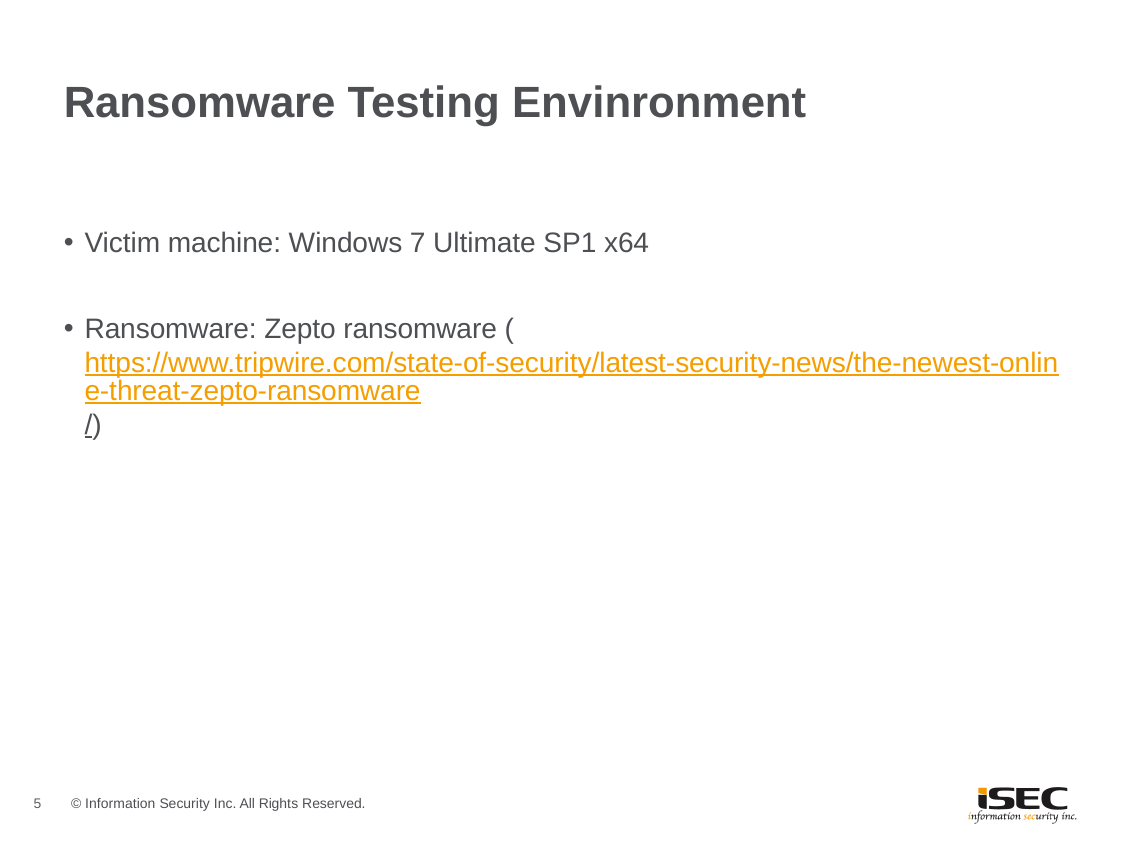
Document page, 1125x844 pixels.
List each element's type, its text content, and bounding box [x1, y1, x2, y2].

picture [966, 777, 1079, 829]
list Victim machine: Windows 7 Ultimate SP1 x64 Ransomware: Zepto ransomware (https://www.tripwire.com/state-of-security/latest-security-news/the-newest-online-threat-zepto-ransomware/) [48, 217, 1079, 757]
slide_number 5 [0, 780, 57, 826]
title Ransomware Testing Envinronment [48, 47, 1079, 153]
